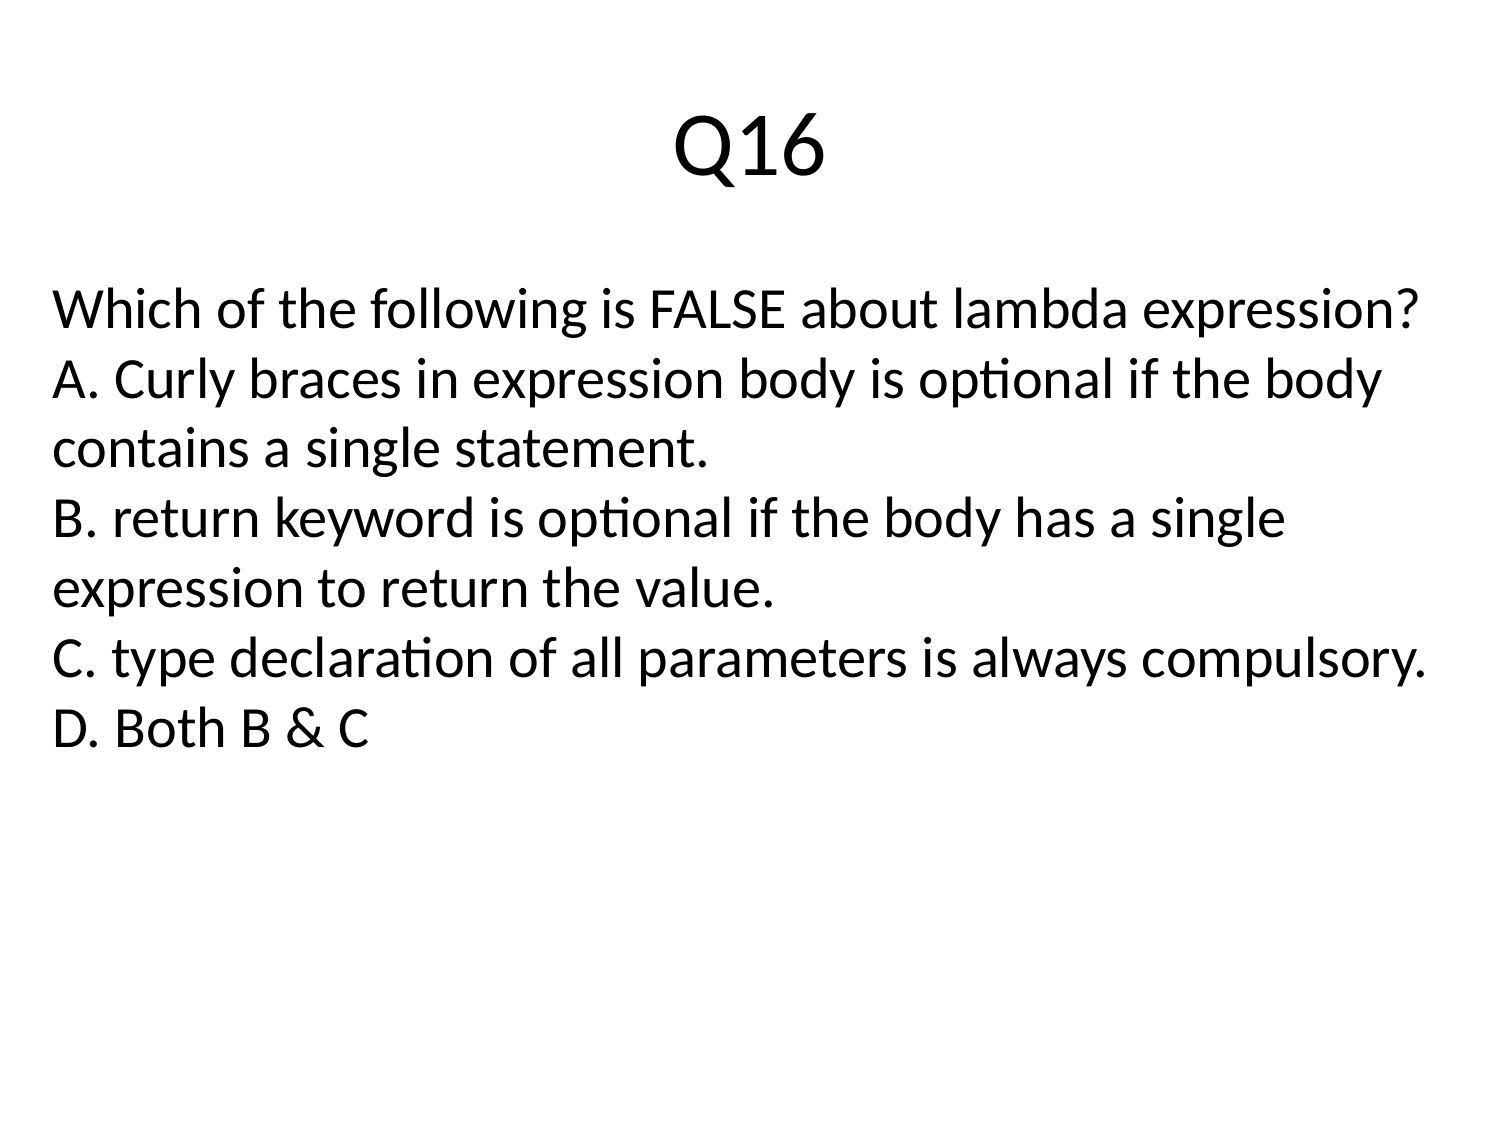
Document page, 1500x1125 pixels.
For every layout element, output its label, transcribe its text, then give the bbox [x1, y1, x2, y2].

list Which of the following is FALSE about lambda expression? A. Curly braces in expression body is optional if the body contains a single statement. B. return keyword is optional if the body has a single expression to return the value. C. type declaration of all parameters is always compulsory. D. Both B & C [37, 262, 1463, 1005]
title Q16 [75, 45, 1425, 233]
